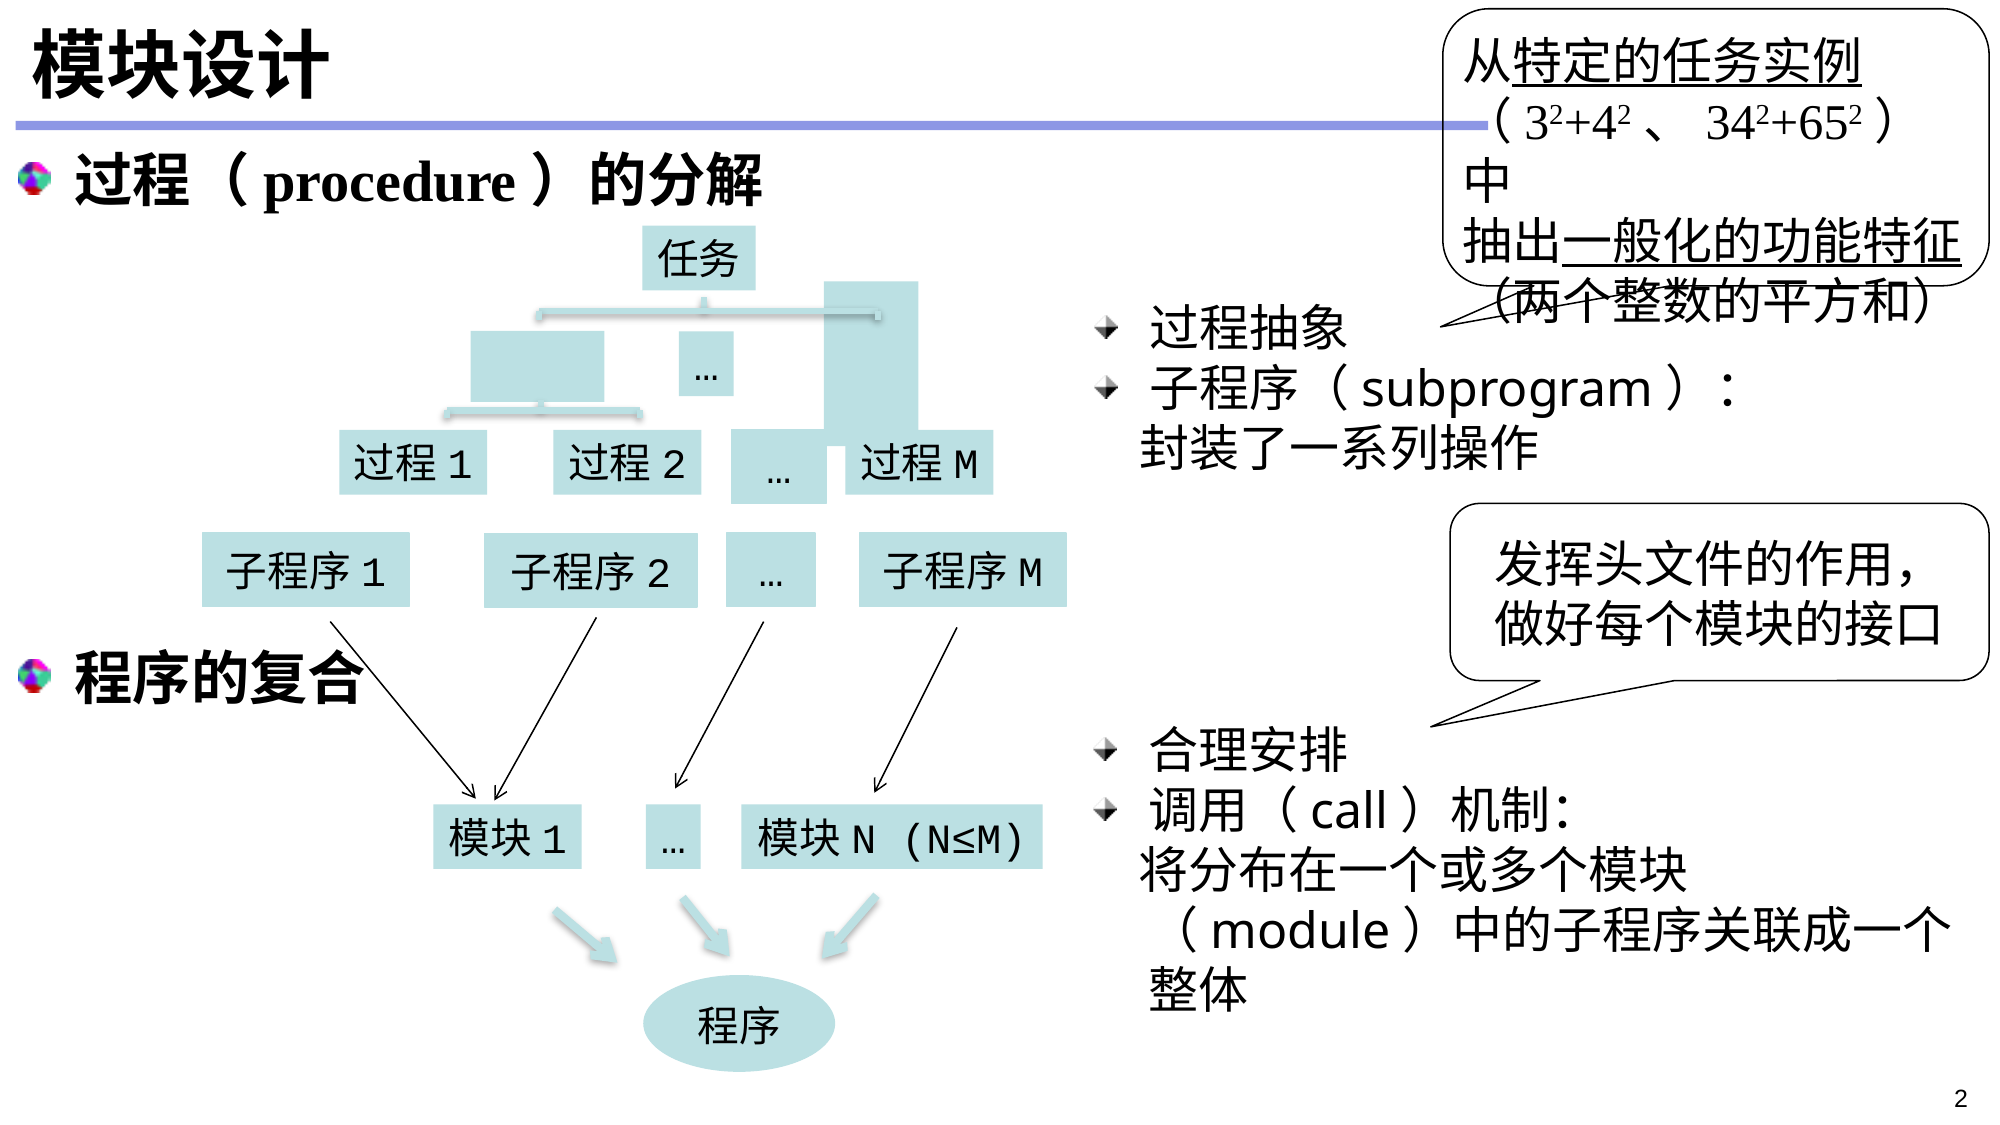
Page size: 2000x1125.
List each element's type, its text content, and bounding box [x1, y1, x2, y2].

picture [18, 659, 51, 693]
text_box 发挥头文件的作用，做好每个模块的接口 [1430, 503, 1990, 727]
text_box 相同子程序中的不同类标识符的作用域子空间 [199, 227, 1069, 617]
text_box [674, 621, 764, 789]
list 过程（procedure）的分解 程序的复合 [15, 141, 1984, 1118]
text_box 过程抽象 子程序（subprogram）： 封装了一系列操作 [1078, 289, 1990, 484]
text_box 合理安排 调用（call）机制： 将分布在一个或多个模块（module）中的子程序关联成一个整体 [1077, 710, 1989, 1026]
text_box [494, 617, 597, 801]
text_box 从特定的任务实例 （32+42、342+652）中 抽出一般化的功能特征 （两个整数的平方和） [1440, 8, 1990, 327]
title 模块设计 [1963, 12, 1984, 32]
picture [1093, 314, 1118, 339]
picture [1092, 736, 1117, 761]
picture [18, 162, 51, 195]
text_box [874, 627, 958, 793]
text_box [682, 897, 730, 957]
title 模块设计 [16, 12, 1469, 114]
picture [1092, 796, 1117, 821]
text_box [202, 225, 1067, 608]
text_box 模块1 [433, 804, 582, 869]
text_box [642, 974, 836, 1073]
picture [1093, 374, 1118, 399]
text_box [821, 895, 877, 959]
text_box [330, 621, 477, 799]
text_box 模块N (N≤M) [741, 804, 1043, 869]
text_box … [645, 804, 701, 869]
text_box 2 [1786, 1074, 1983, 1113]
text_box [554, 909, 618, 963]
